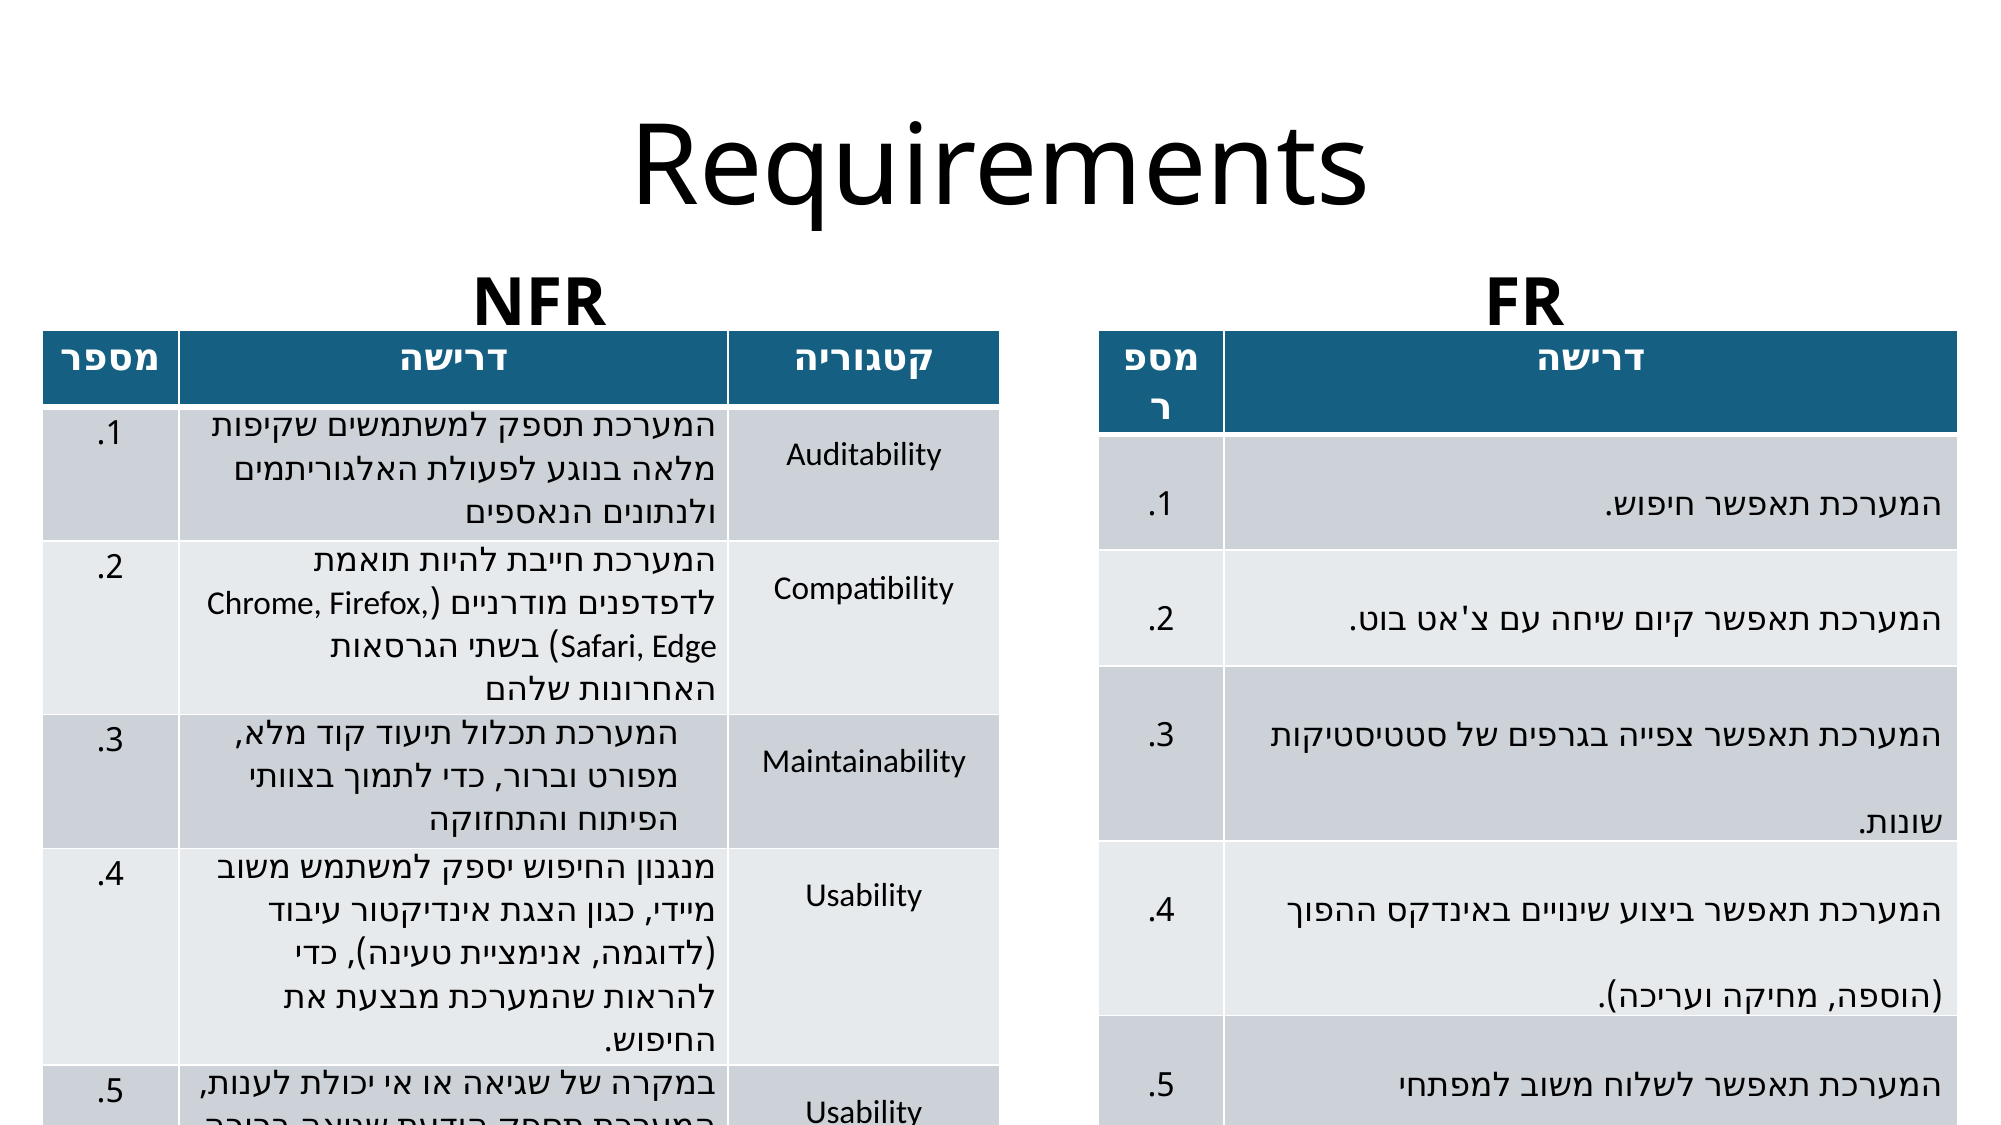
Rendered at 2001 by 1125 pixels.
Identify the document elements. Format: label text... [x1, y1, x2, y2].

title Requirements [137, 59, 1863, 278]
table_cell המערכת תאפשר חיפוש. [1225, 437, 1957, 549]
table_cell 4. [43, 849, 178, 1064]
table_cell המערכת תאפשר קיום שיחה עם צ'אט בוט. [1225, 551, 1957, 665]
text_box FR [1469, 251, 1588, 329]
table_cell 2. [1099, 551, 1223, 665]
table_cell 4. [1099, 842, 1223, 1015]
table_cell המערכת תאפשר ביצוע שינויים באינדקס ההפוך (הוספה, מחיקה ועריכה). [1225, 842, 1957, 1015]
table_header מספר [1099, 331, 1223, 432]
table_cell Usability [729, 849, 999, 1064]
table_cell המערכת תכלול תיעוד קוד מלא, מפורט וברור, כדי לתמוך בצוותי הפיתוח והתחזוקה [180, 715, 727, 848]
table_cell Maintainability [729, 715, 999, 848]
table_cell 5. [43, 1066, 178, 1125]
table_header קטגוריה [729, 331, 999, 404]
table_cell המערכת תספק למשתמשים שקיפות מלאה בנוגע לפעולת האלגוריתמים ולנתונים הנאספים [180, 410, 727, 540]
table_header דרישה [1225, 331, 1957, 432]
table_header דרישה [180, 331, 727, 404]
table_cell 2. [43, 542, 178, 714]
table_cell המערכת תאפשר צפייה בגרפים של סטטיסטיקות שונות. [1225, 667, 1957, 840]
table_cell Auditability [729, 410, 999, 540]
table_cell 3. [43, 715, 178, 848]
table_cell המערכת תאפשר לשלוח משוב למפתחי האפליקציה. [1225, 1016, 1957, 1125]
table_cell Compatibility [729, 542, 999, 714]
table_cell המערכת חייבת להיות תואמת לדפדפנים מודרניים (Chrome, Firefox, Safari, Edge) בשתי הגרסאות האחרונות שלהם [180, 542, 727, 714]
table_cell 1. [43, 410, 178, 540]
table_cell 3. [1099, 667, 1223, 840]
table_cell 5. [1099, 1016, 1223, 1125]
text_box NFR [447, 251, 622, 347]
table_header מספר [43, 331, 178, 404]
table_cell 1. [1099, 437, 1223, 549]
table_cell מנגנון החיפוש יספק למשתמש משוב מיידי, כגון הצגת אינדיקטור עיבוד (לדוגמה, אנימציית טעינה), כדי להראות שהמערכת מבצעת את החיפוש. [180, 849, 727, 1064]
table_cell במקרה של שגיאה או אי יכולת לענות, המערכת תספק הודעת שגיאה ברורה [180, 1066, 727, 1125]
table_cell Usability [729, 1066, 999, 1125]
